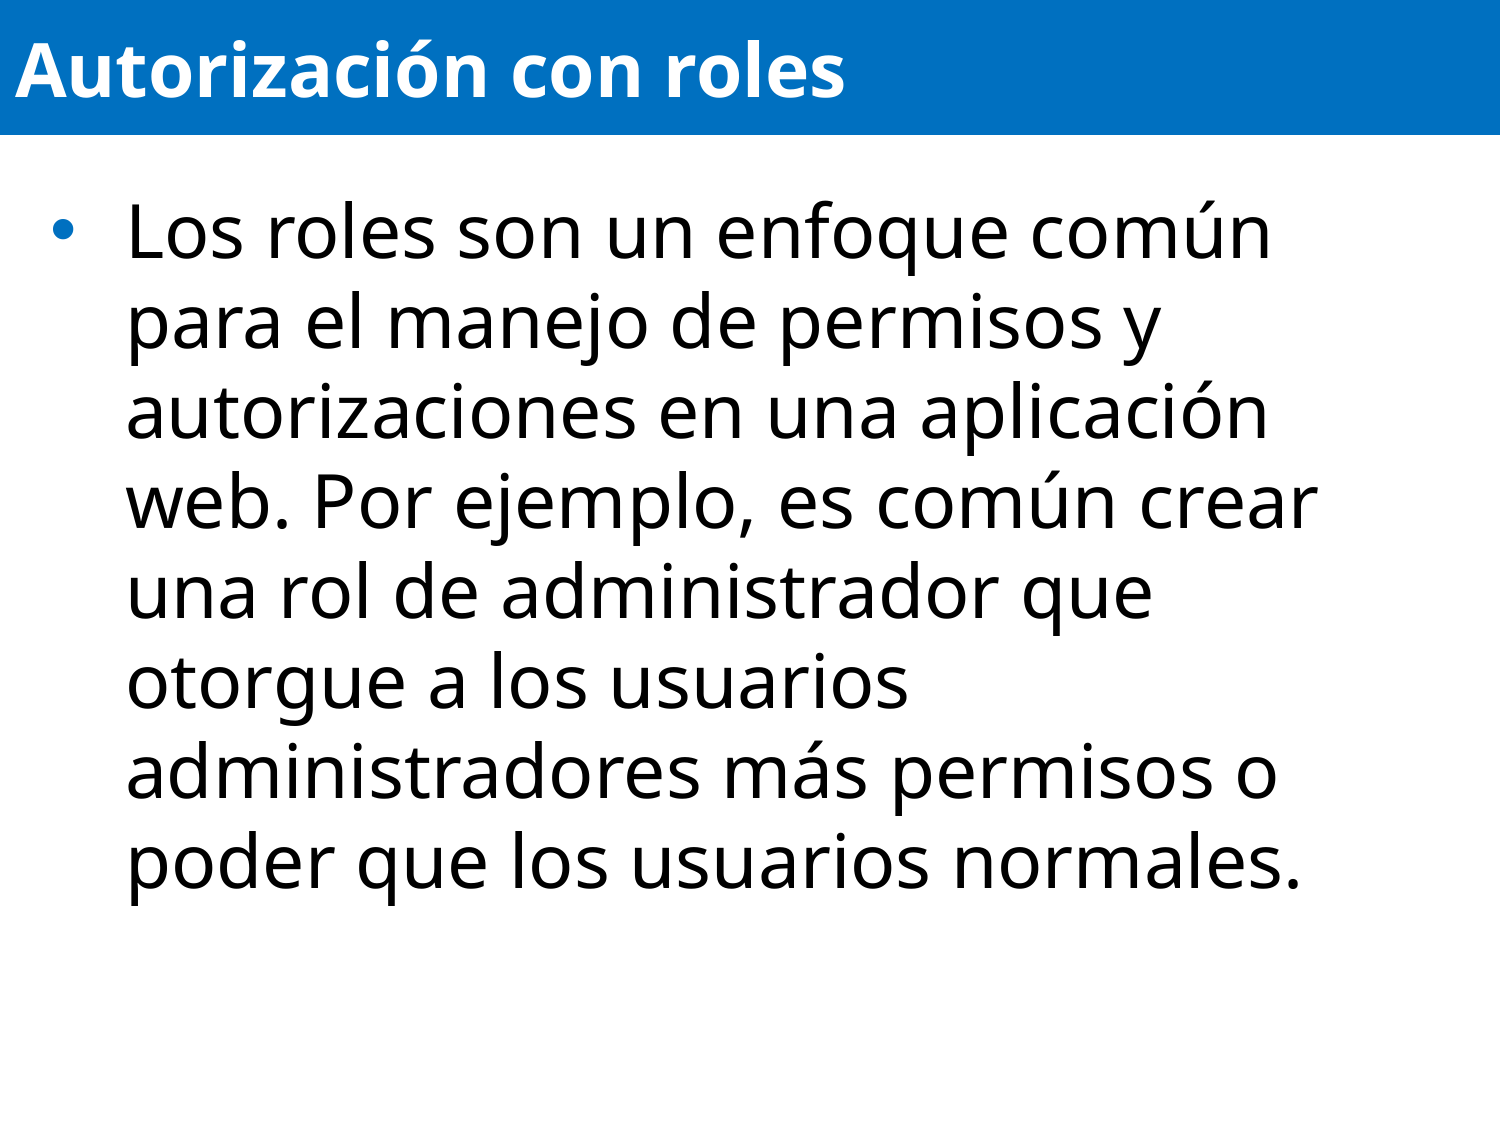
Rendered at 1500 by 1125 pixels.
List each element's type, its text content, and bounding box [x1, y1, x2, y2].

title Autorización con roles [0, 0, 1500, 135]
list Los roles son un enfoque común para el manejo de permisos y autorizaciones en una aplicación web. Por ejemplo, es común crear una rol de administrador que otorgue a los usuarios administradores más permisos o poder que los usuarios normales. [35, 175, 1448, 1067]
